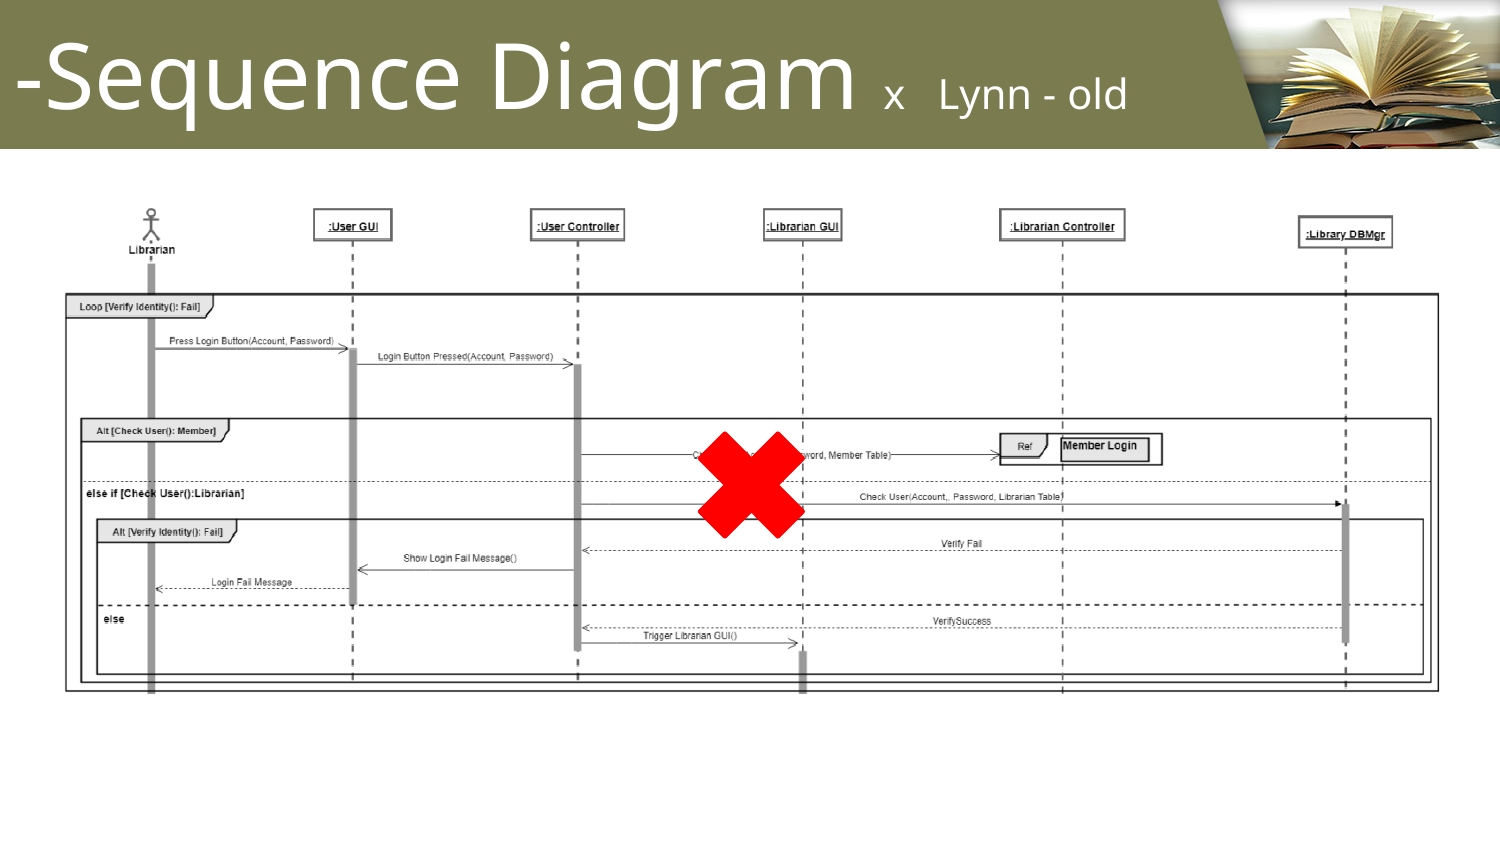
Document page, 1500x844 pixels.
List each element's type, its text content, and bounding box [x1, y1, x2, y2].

title -Sequence Diagram x Lynn - old [0, 0, 1500, 146]
picture [0, 146, 1500, 844]
